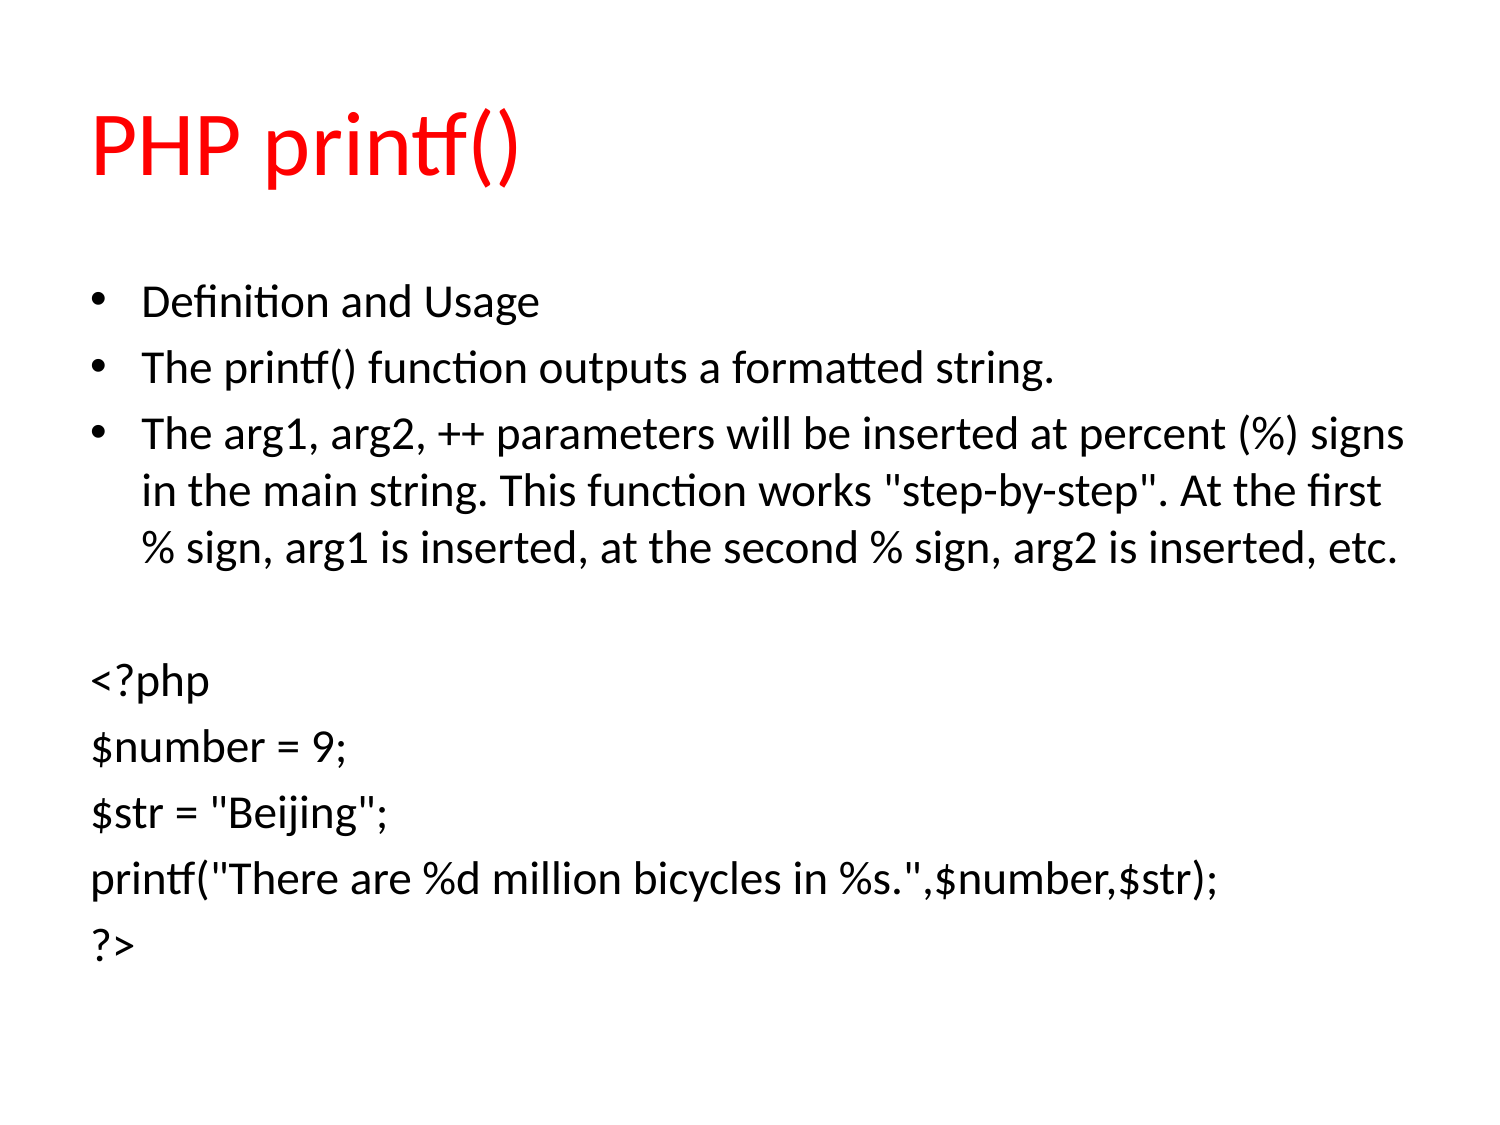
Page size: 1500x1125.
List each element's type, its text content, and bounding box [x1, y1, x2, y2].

title PHP printf() [75, 45, 1425, 233]
list Definition and Usage The printf() function outputs a formatted string. The arg1, arg2, ++ parameters will be inserted at percent (%) signs in the main string. This function works "step-by-step". At the first % sign, arg1 is inserted, at the second % sign, arg2 is inserted, etc. <?php $number = 9; $str = "Beijing"; printf("There are %d million bicycles in %s.",$number,$str); ?> [75, 262, 1425, 1005]
